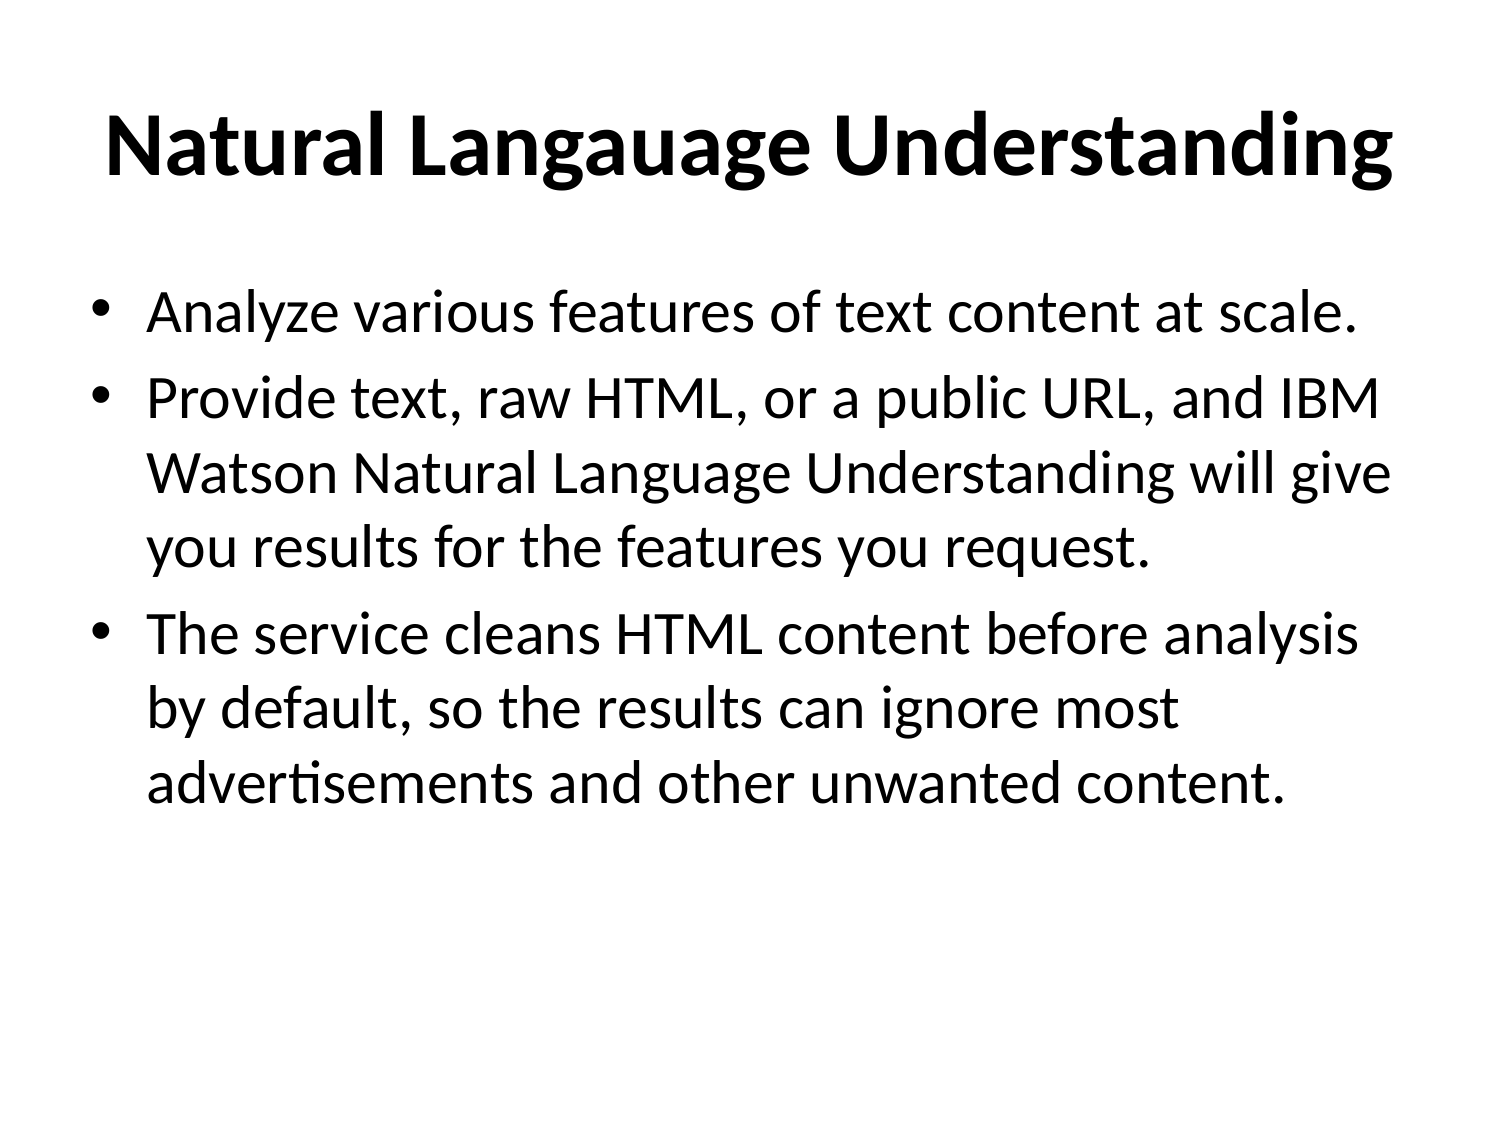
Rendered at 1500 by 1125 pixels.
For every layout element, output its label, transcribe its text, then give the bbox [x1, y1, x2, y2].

list Analyze various features of text content at scale. Provide text, raw HTML, or a public URL, and IBM Watson Natural Language Understanding will give you results for the features you request. The service cleans HTML content before analysis by default, so the results can ignore most advertisements and other unwanted content. [75, 262, 1425, 1005]
title Natural Langauage Understanding [75, 45, 1425, 233]
